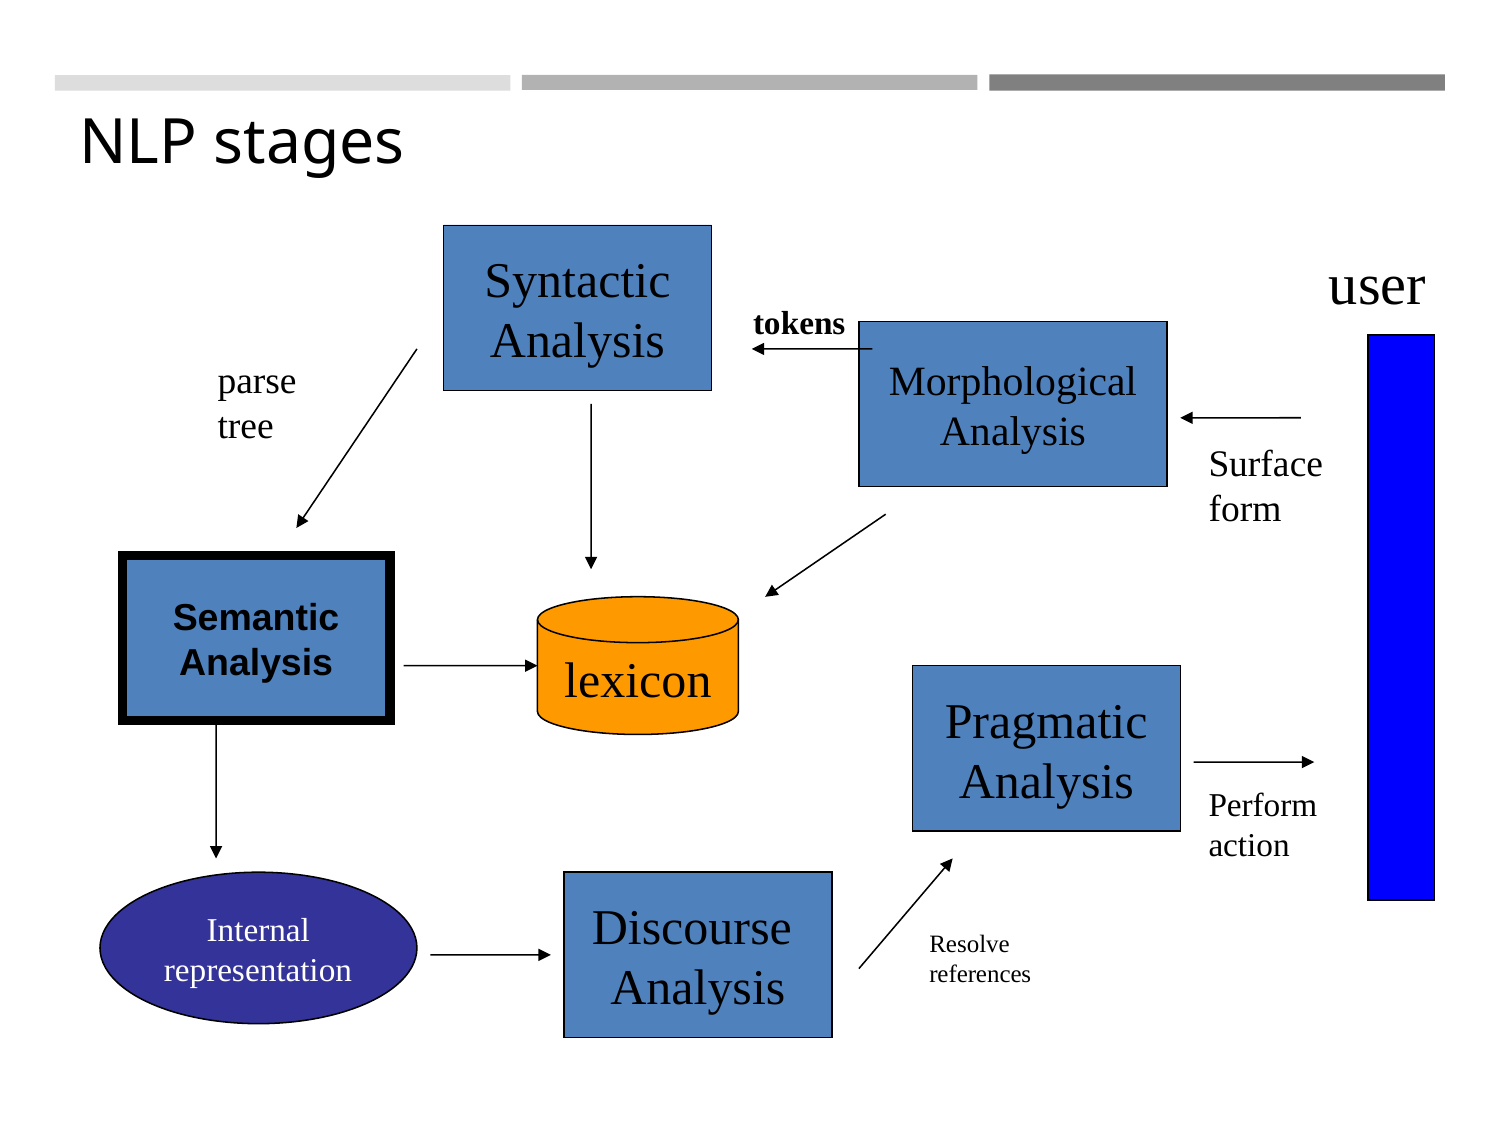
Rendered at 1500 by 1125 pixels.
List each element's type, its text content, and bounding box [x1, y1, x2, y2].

title NLP stages [79, 101, 876, 177]
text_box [99, 224, 1476, 1038]
